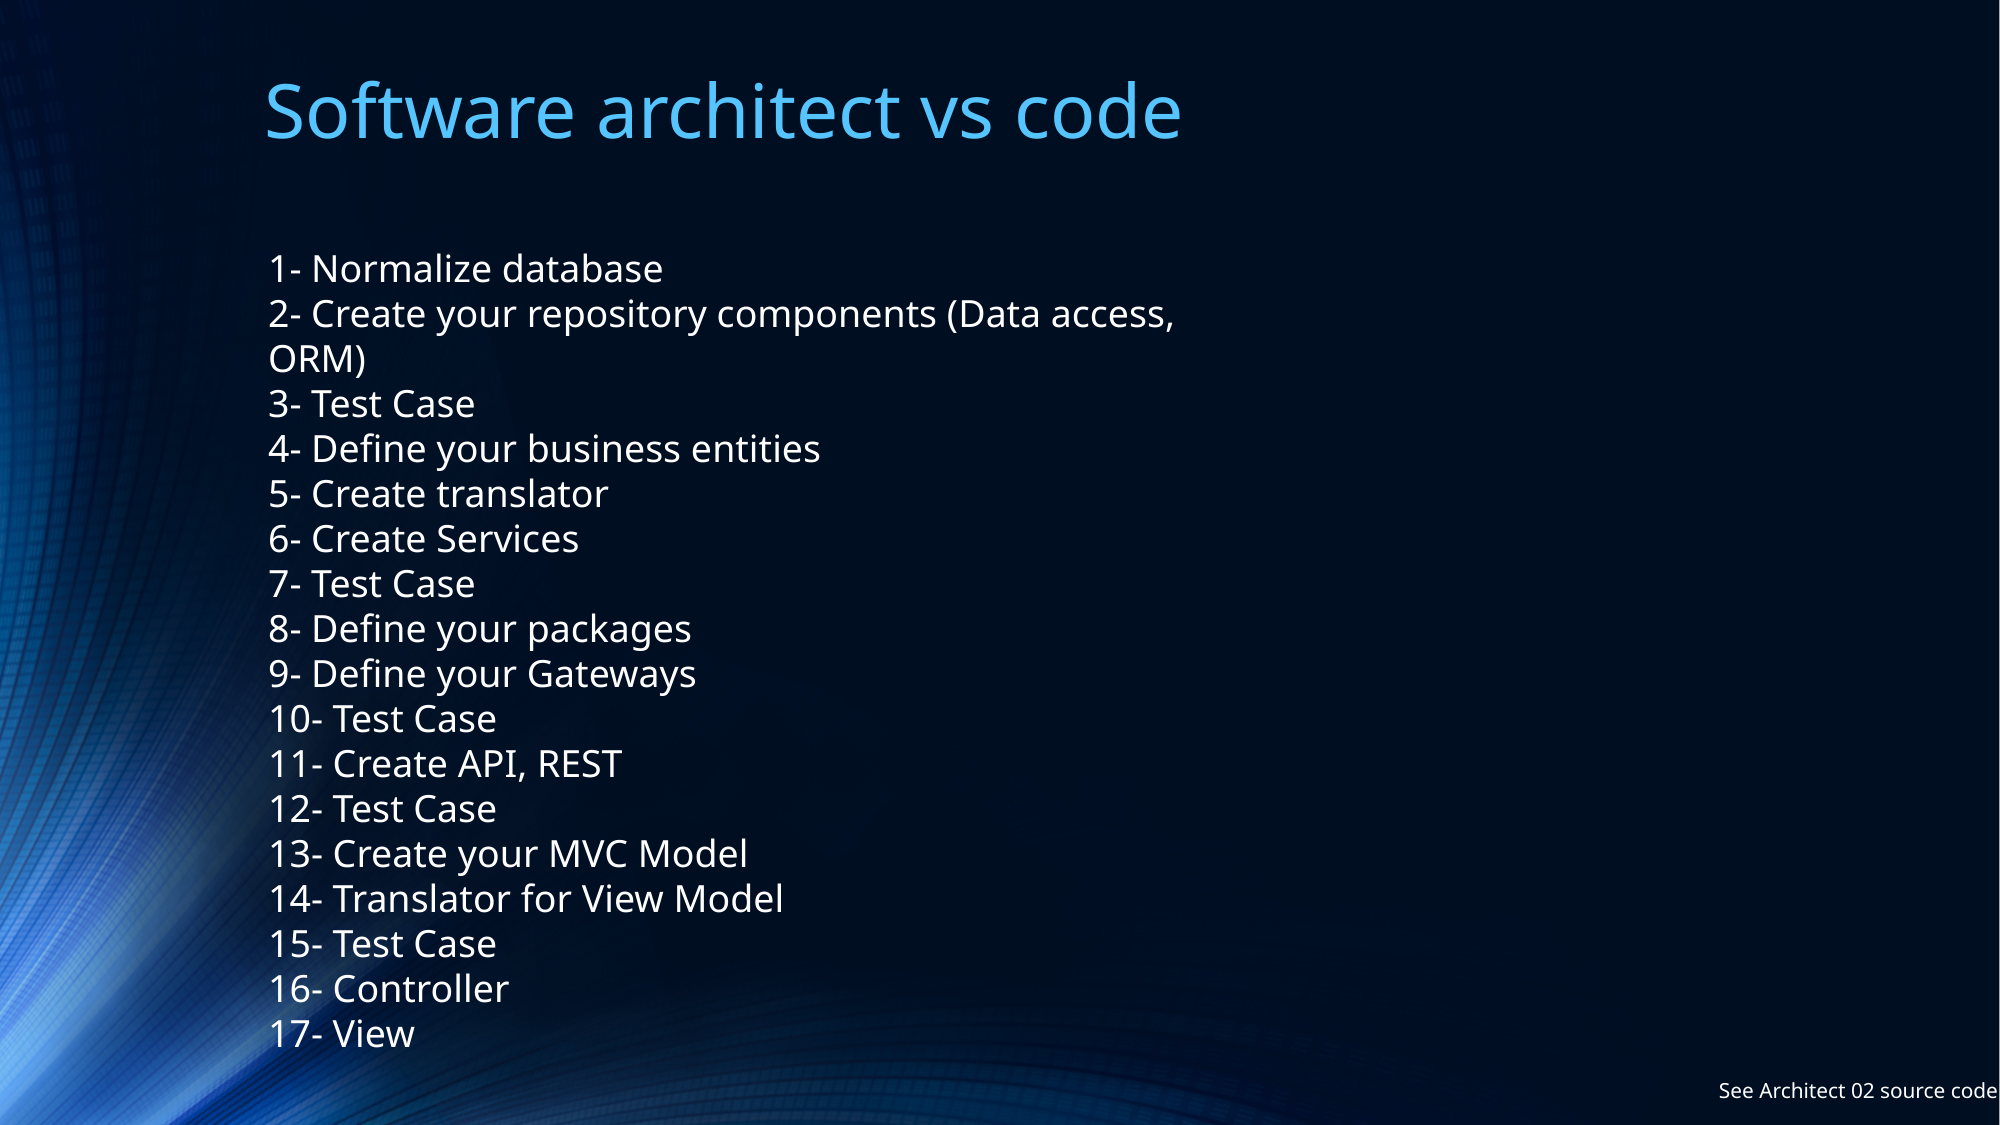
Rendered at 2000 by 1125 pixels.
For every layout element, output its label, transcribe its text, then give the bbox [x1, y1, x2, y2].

text_box 1- Normalize database 2- Create your repository components (Data access, ORM) 3- Test Case 4- Define your business entities 5- Create translator 6- Create Services 7- Test Case 8- Define your packages 9- Define your Gateways 10- Test Case 11- Create API, REST 12- Test Case 13- Create your MVC Model 14- Translator for View Model 15- Test Case 16- Controller 17- View [253, 237, 1204, 1107]
title Software architect vs code [249, 62, 1750, 163]
text_box See Architect 02 source code [1704, 1070, 2000, 1110]
picture [0, 0, 2000, 1125]
